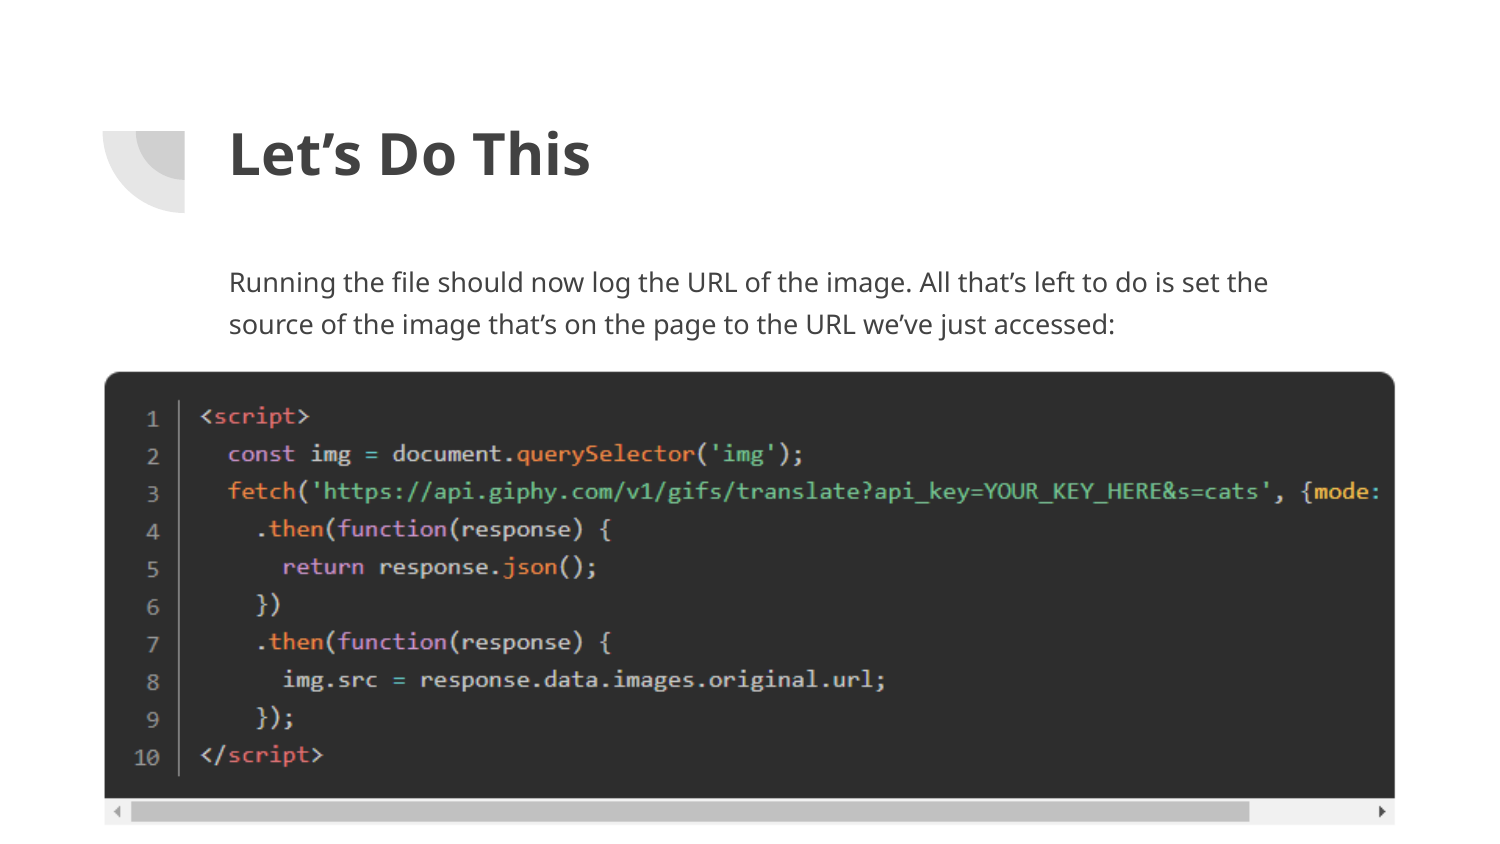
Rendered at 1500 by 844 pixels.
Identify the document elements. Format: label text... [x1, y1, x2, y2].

list Running the file should now log the URL of the image. All that’s left to do is set the source of the image that’s on the page to the URL we’ve just accessed: [213, 242, 1368, 357]
picture [83, 358, 1417, 833]
title Let’s Do This [213, 98, 1368, 242]
